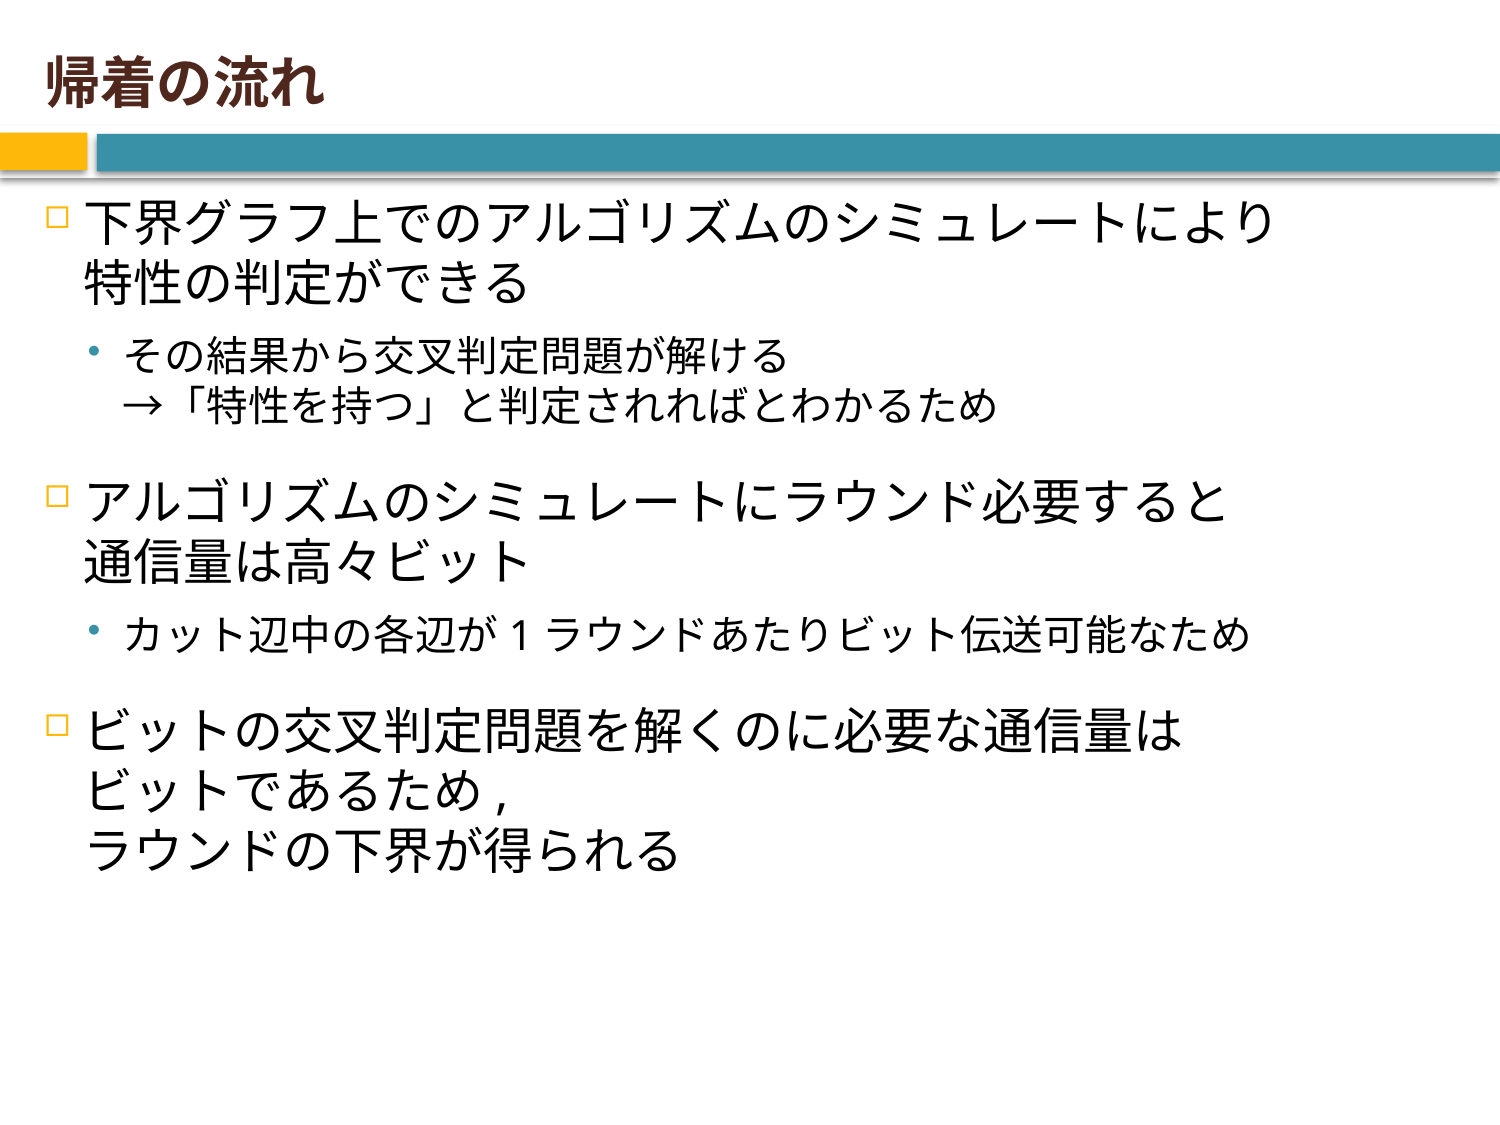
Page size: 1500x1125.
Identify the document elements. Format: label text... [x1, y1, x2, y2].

title 帰着の流れ [29, 30, 1471, 131]
